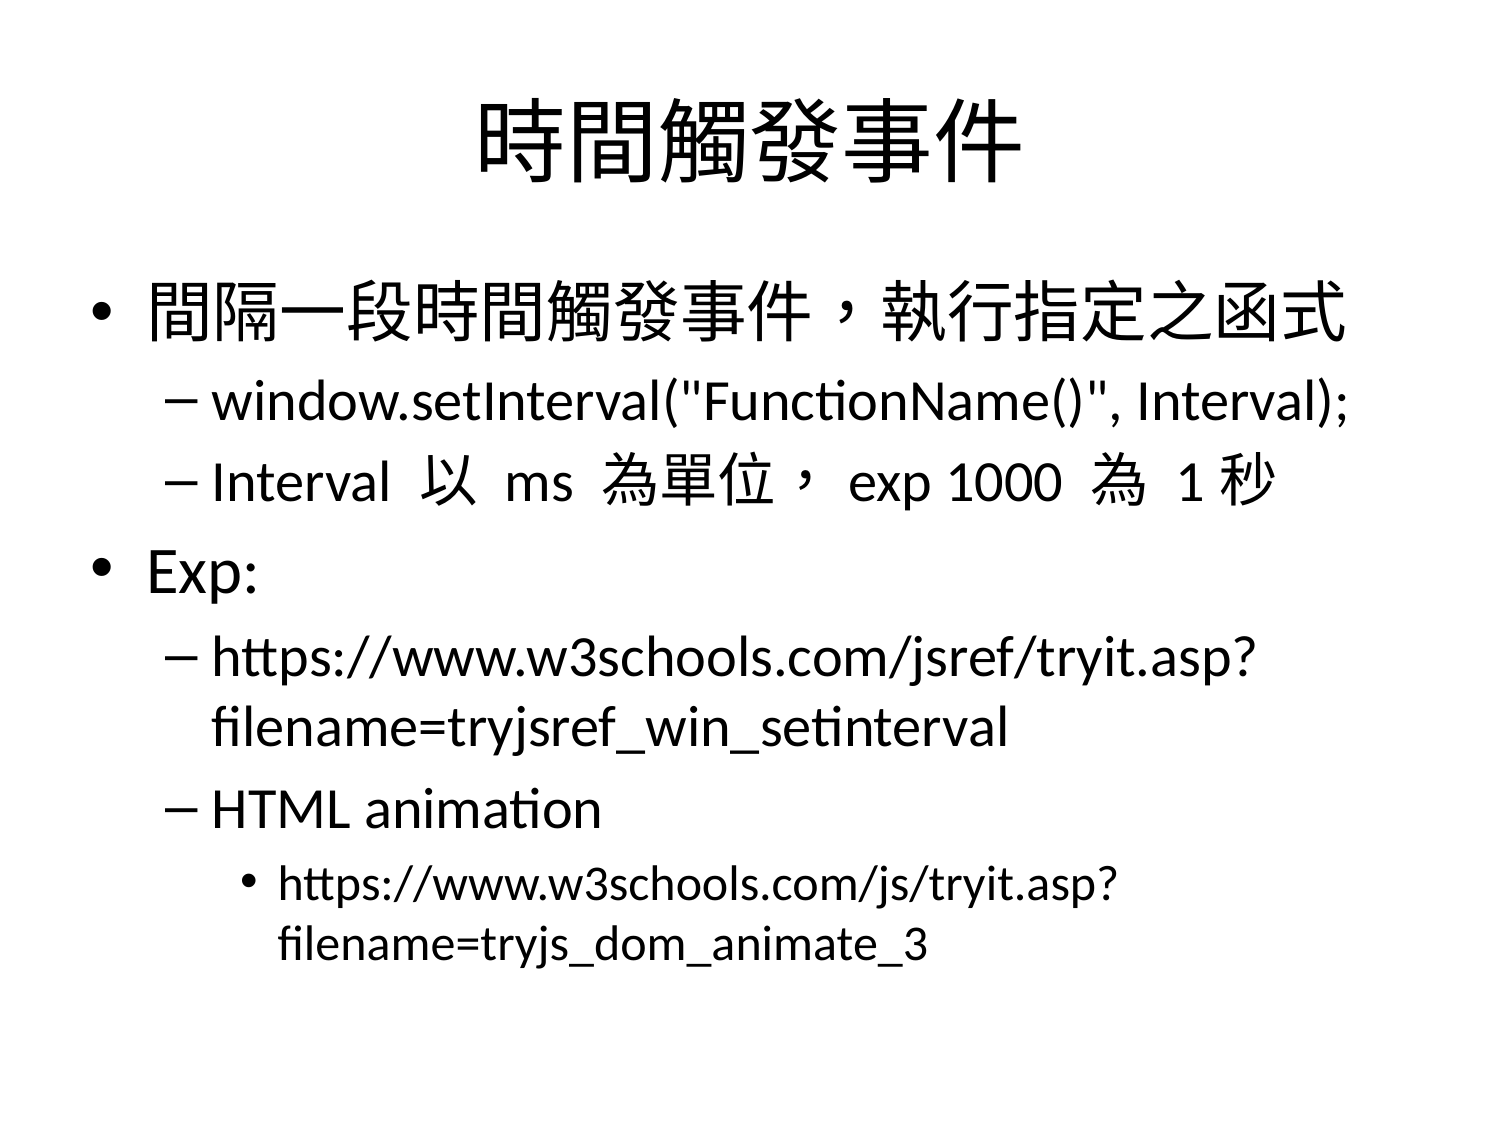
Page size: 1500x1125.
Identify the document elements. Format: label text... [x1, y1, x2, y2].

list 間隔一段時間觸發事件，執行指定之函式 window.setInterval("FunctionName()", Interval); Interval 以 ms 為單位，exp 1000 為 1秒 Exp: https://www.w3schools.com/jsref/tryit.asp?filename=tryjsref_win_setinterval HTML animation https://www.w3schools.com/js/tryit.asp?filename=tryjs_dom_animate_3 [75, 262, 1425, 1005]
title 時間觸發事件 [75, 45, 1425, 233]
